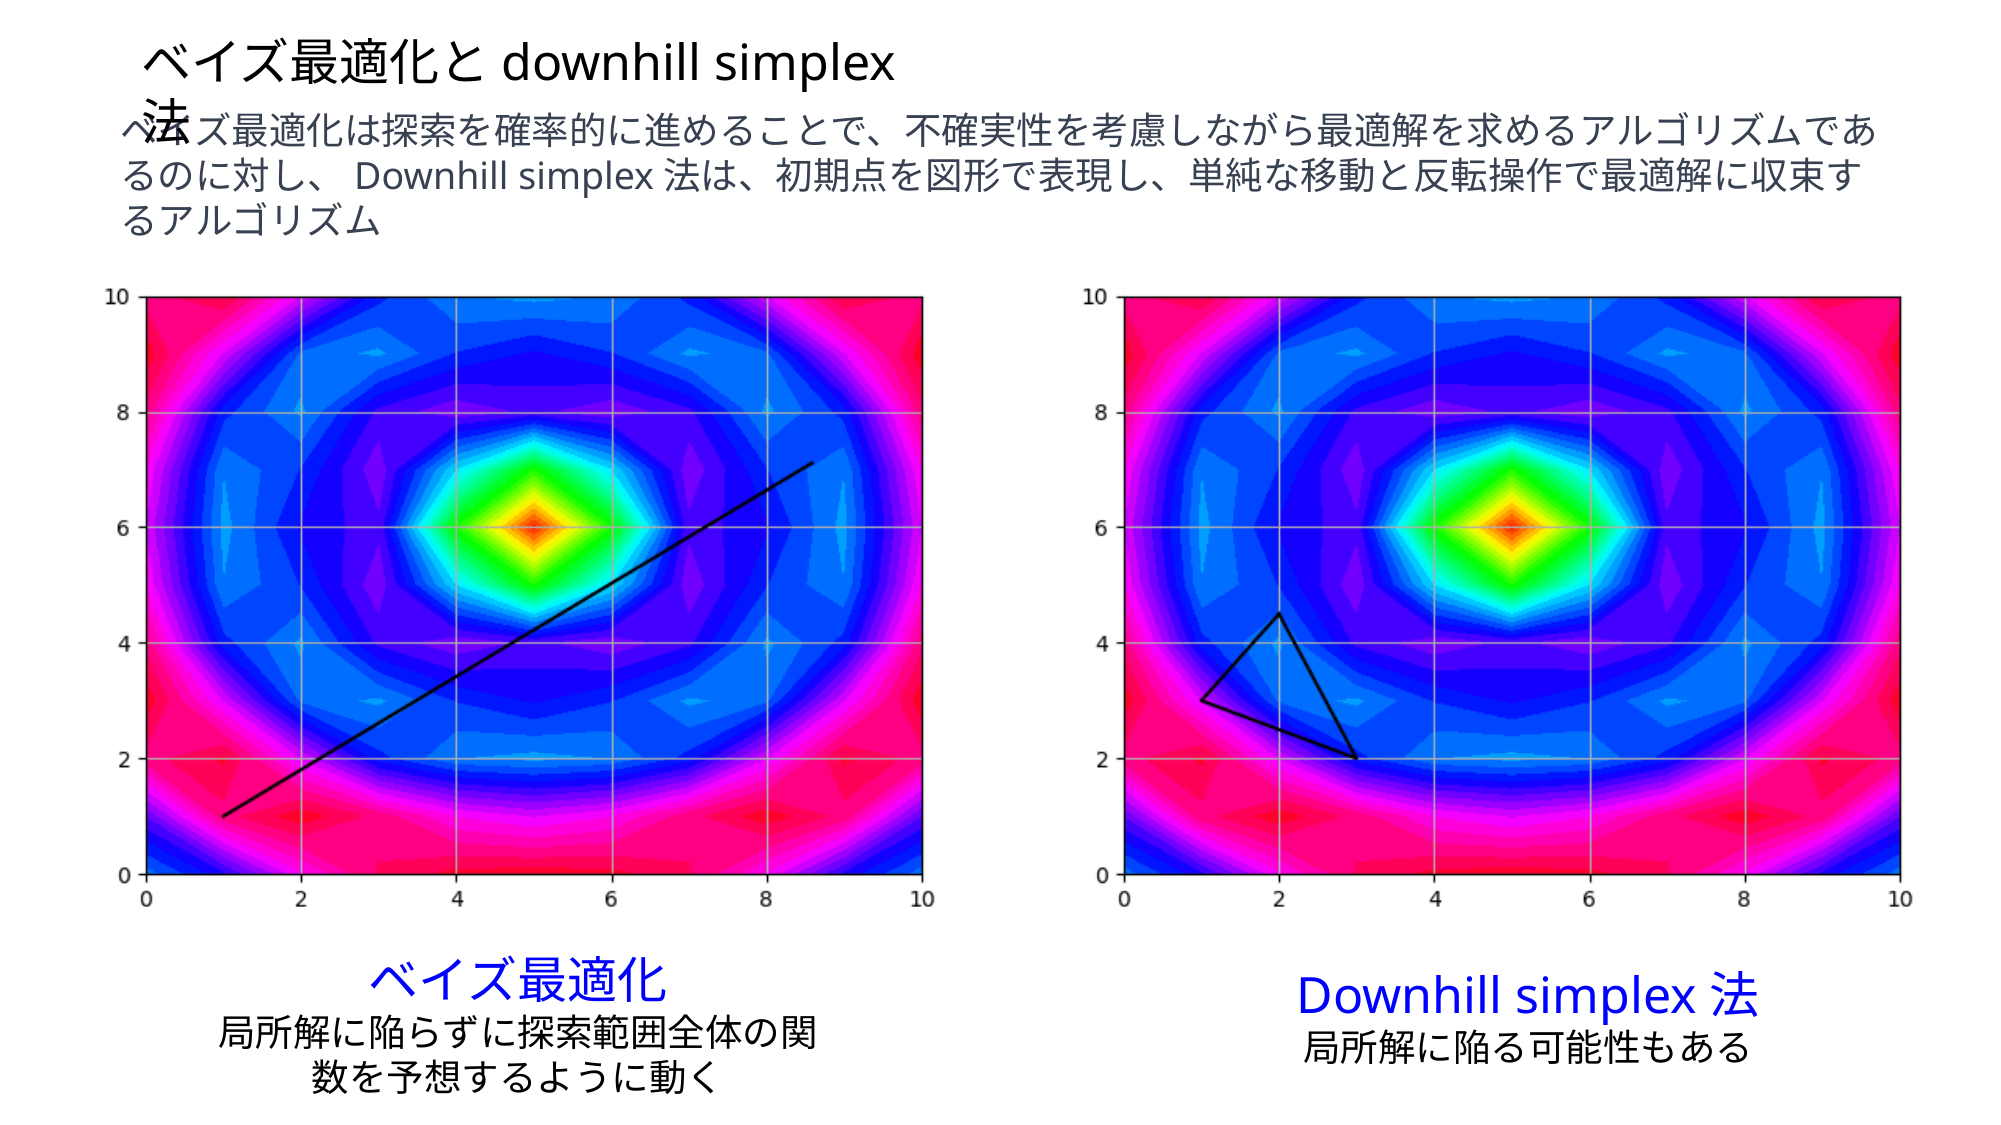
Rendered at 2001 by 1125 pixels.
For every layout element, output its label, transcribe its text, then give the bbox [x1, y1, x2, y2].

picture [21, 206, 2000, 957]
text_box Downhill simplex法 局所解に陥る可能性もある [1242, 957, 1814, 1076]
text_box ベイズ最適化 局所解に陥らずに探索範囲全体の関数を予想するように動く [185, 957, 850, 1107]
text_box ベイズ最適化は探索を確率的に進めることで、不確実性を考慮しながら最適解を求めるアルゴリズムであるのに対し、Downhill simplex法は、初期点を図形で表現し、単純な移動と反転操作で最適解に収束するアルゴリズム [105, 100, 1895, 206]
text_box ベイズ最適化とdownhill simplex法 [126, 23, 964, 159]
